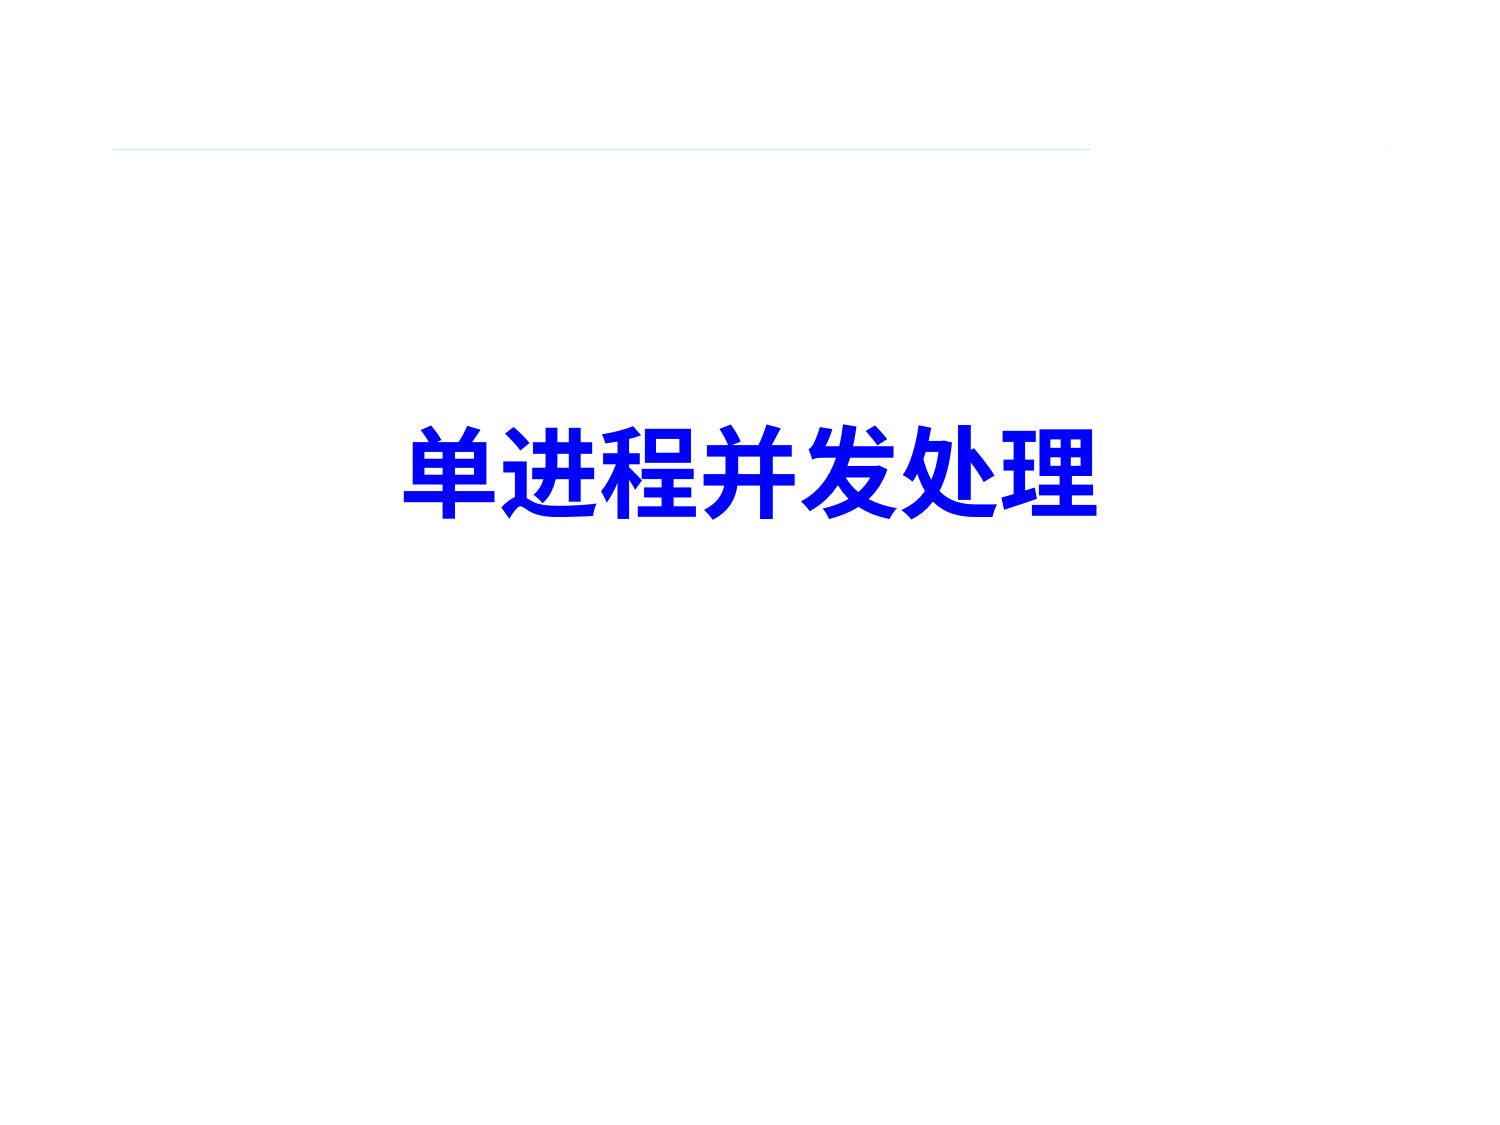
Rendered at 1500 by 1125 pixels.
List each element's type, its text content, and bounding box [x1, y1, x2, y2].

title 单进程并发处理 [41, 349, 1459, 591]
